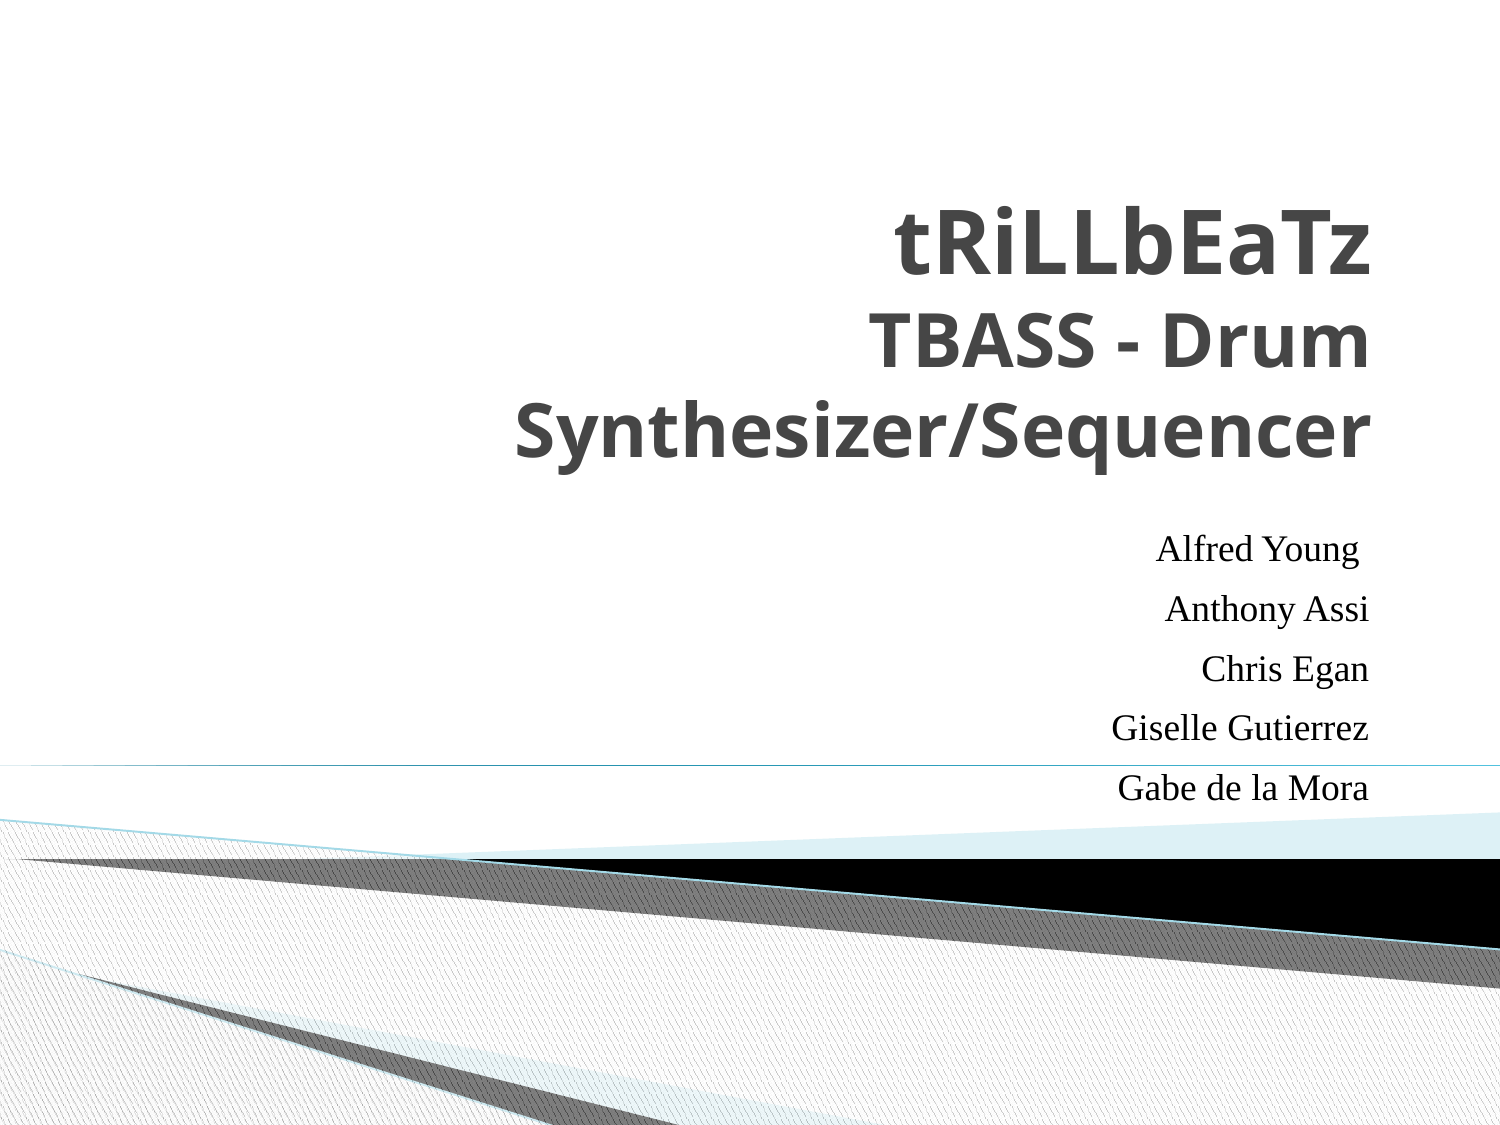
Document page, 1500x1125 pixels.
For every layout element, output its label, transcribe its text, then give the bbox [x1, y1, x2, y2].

title tRiLLbEaTz TBASS - Drum Synthesizer/Sequencer [112, 287, 1388, 516]
picture [5, 859, 1500, 989]
picture [92, 977, 679, 1125]
subtitle Alfred Young Anthony Assi Chris Egan Giselle Gutierrez Gabe de la Mora [112, 516, 1388, 805]
